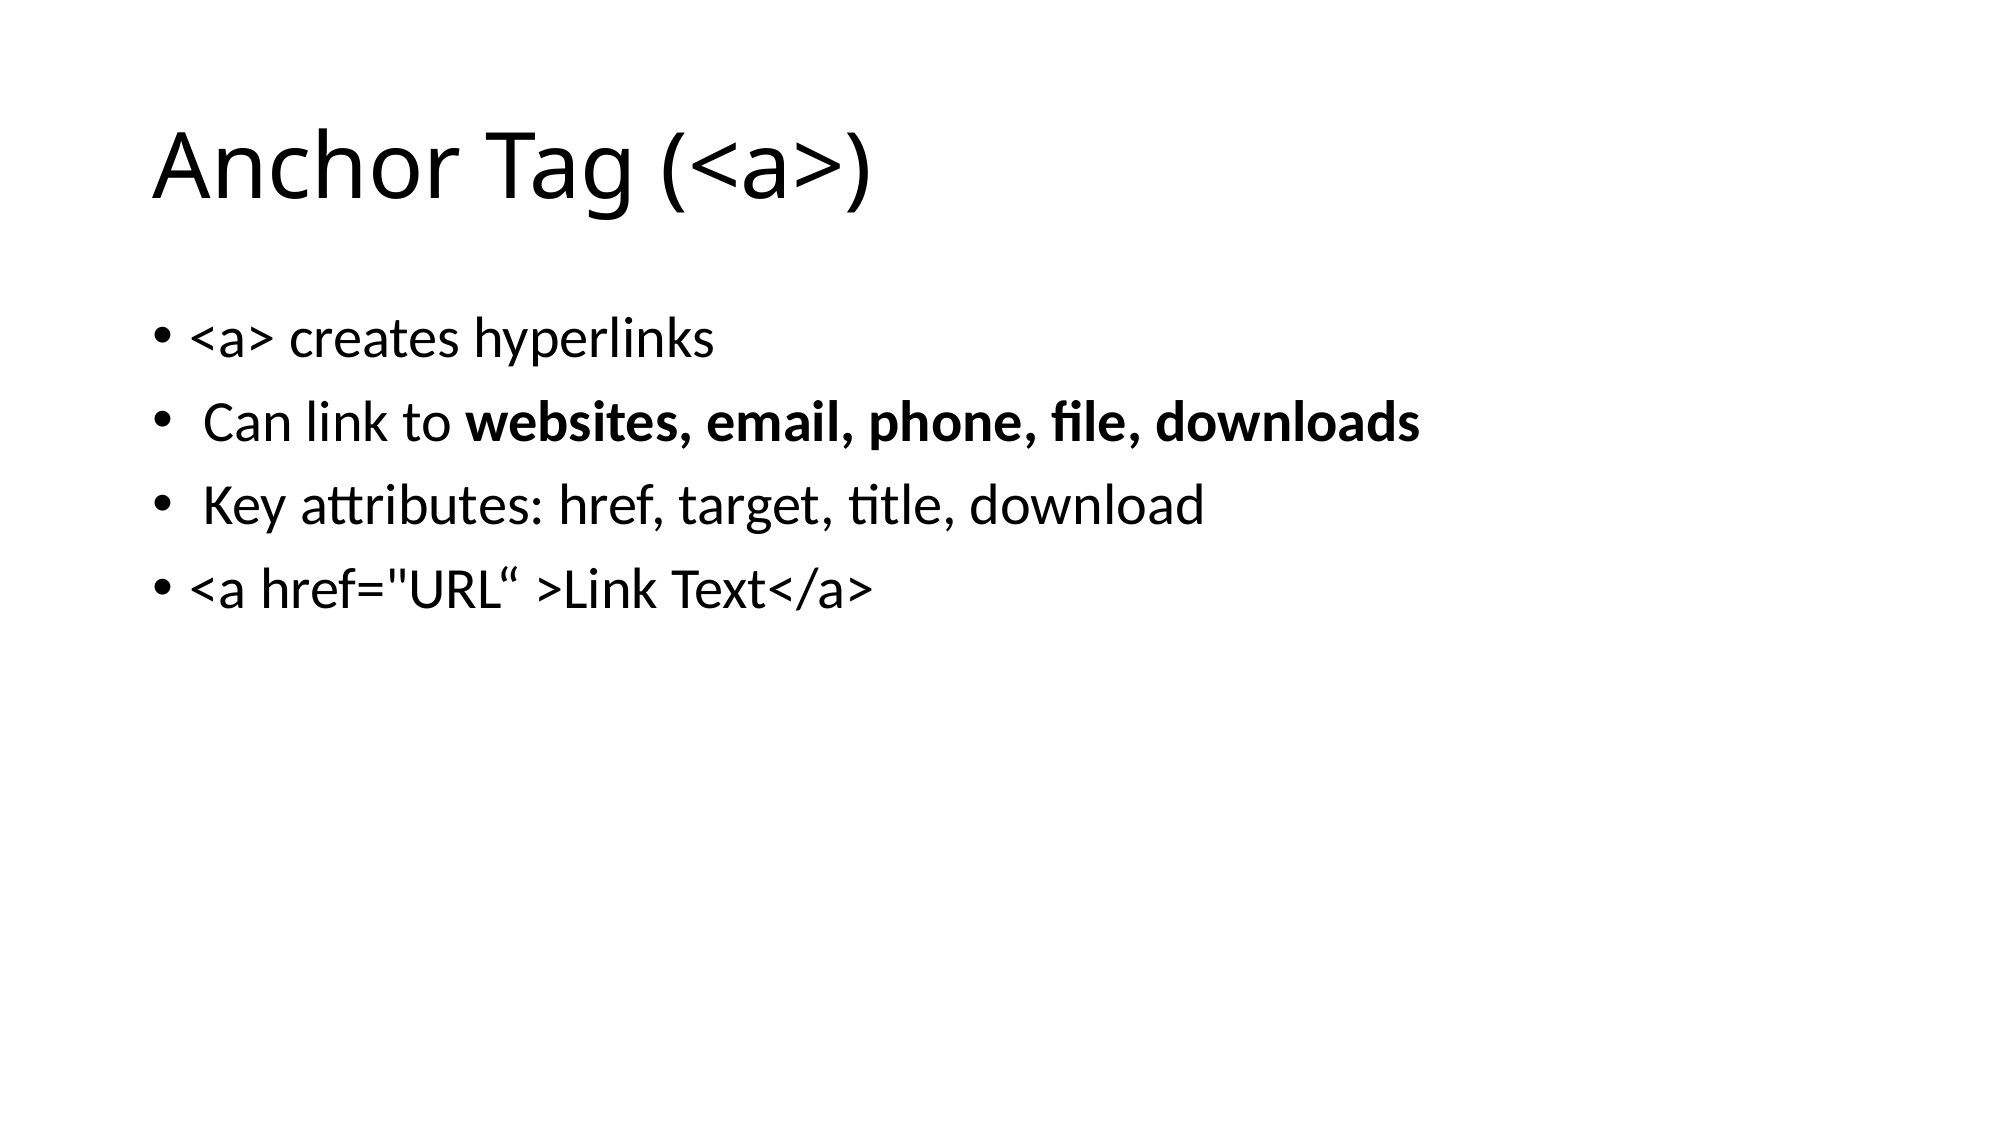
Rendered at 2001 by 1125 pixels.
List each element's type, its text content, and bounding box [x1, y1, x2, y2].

list <a> creates hyperlinks Can link to websites, email, phone, file, downloads Key attributes: href, target, title, download <a href="URL“ >Link Text</a> [137, 299, 1863, 1014]
title Anchor Tag (<a>) [137, 59, 1863, 278]
